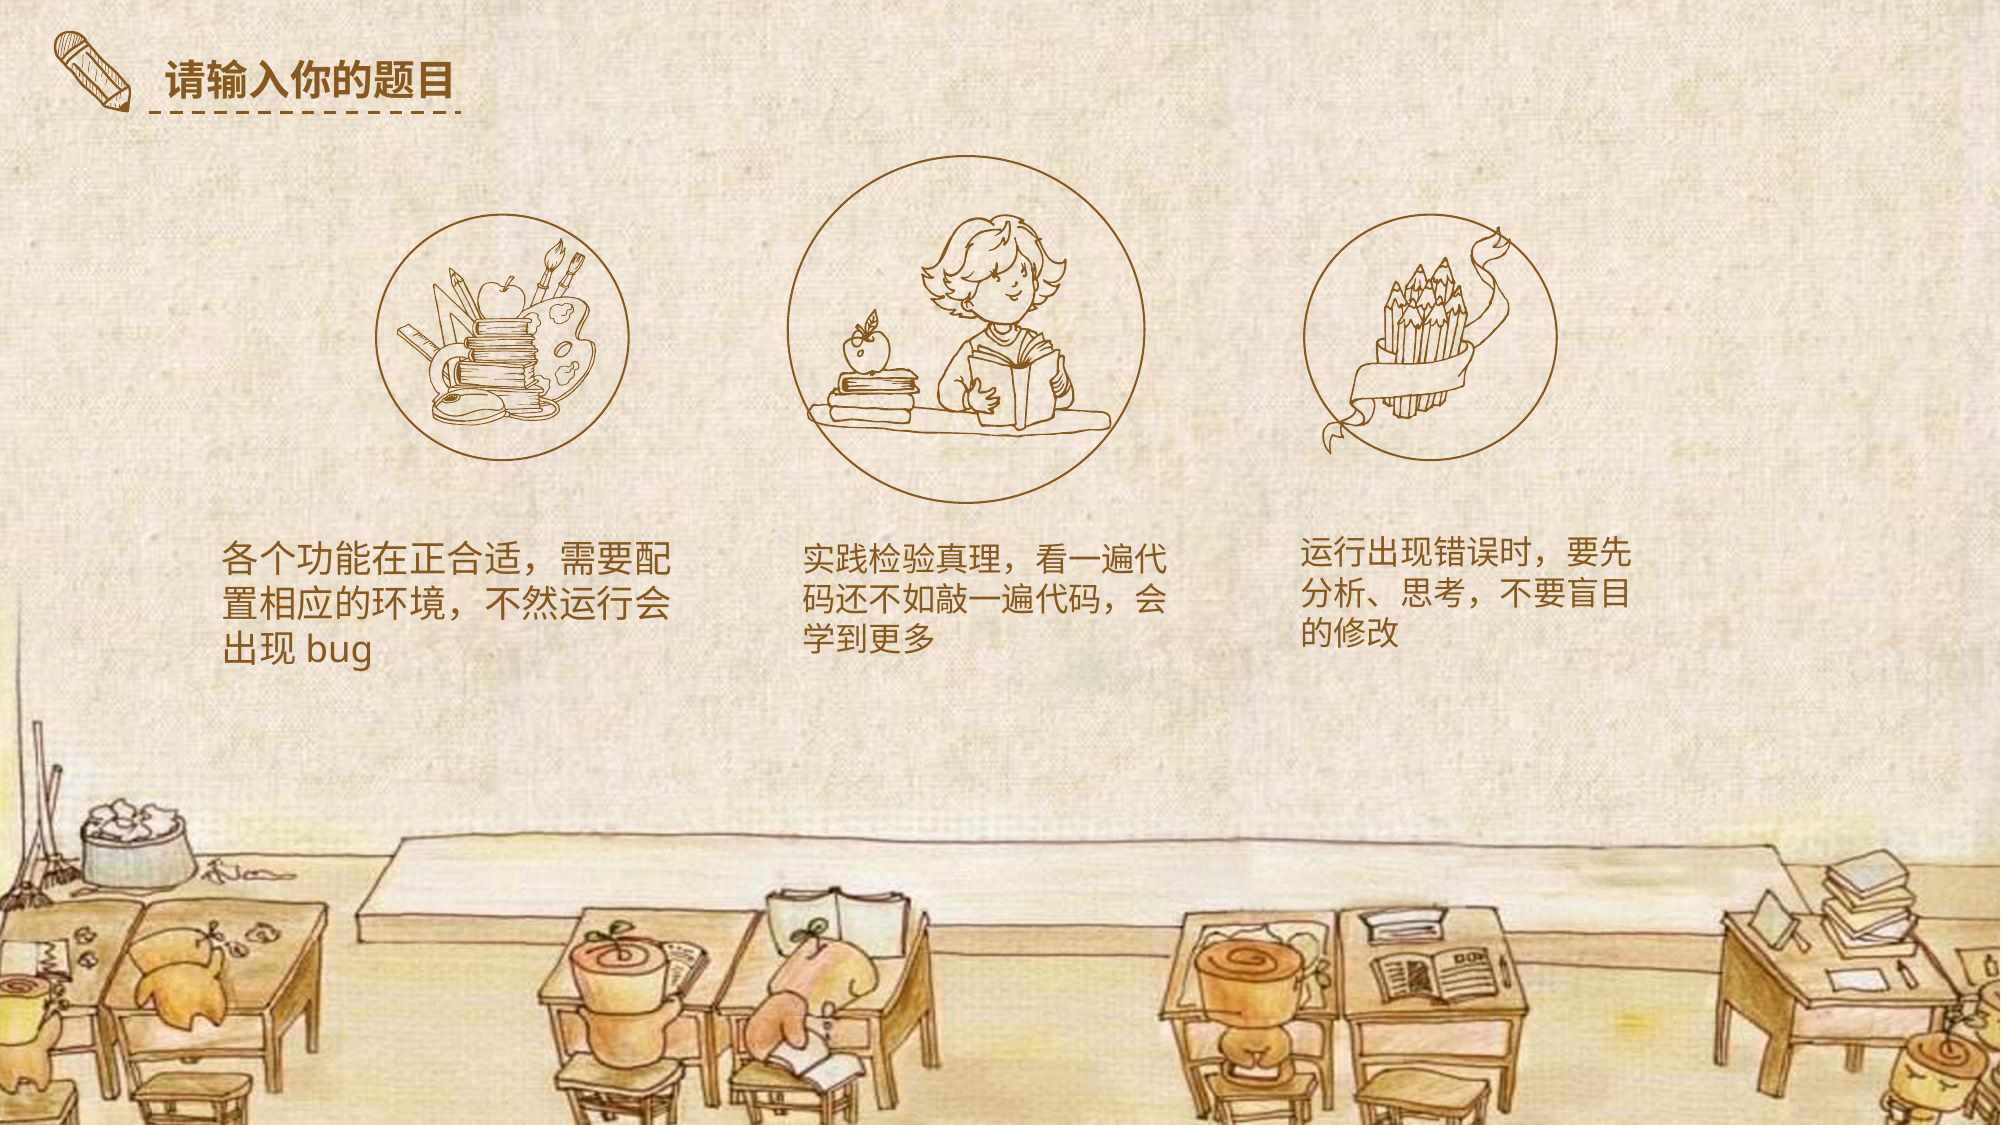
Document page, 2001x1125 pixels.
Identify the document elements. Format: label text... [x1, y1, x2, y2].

text_box 实践检验真理，看一遍代码还不如敲一遍代码，会学到更多 [787, 500, 1184, 666]
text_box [1304, 214, 1557, 461]
text_box 各个功能在正合适，需要配置相应的环境，不然运行会出现bug [206, 492, 714, 678]
picture [0, 0, 2000, 1125]
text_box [376, 214, 629, 461]
text_box 运行出现错误时，要先分析、思考，不要盲目的修改 [1285, 494, 1668, 659]
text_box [787, 155, 1145, 503]
